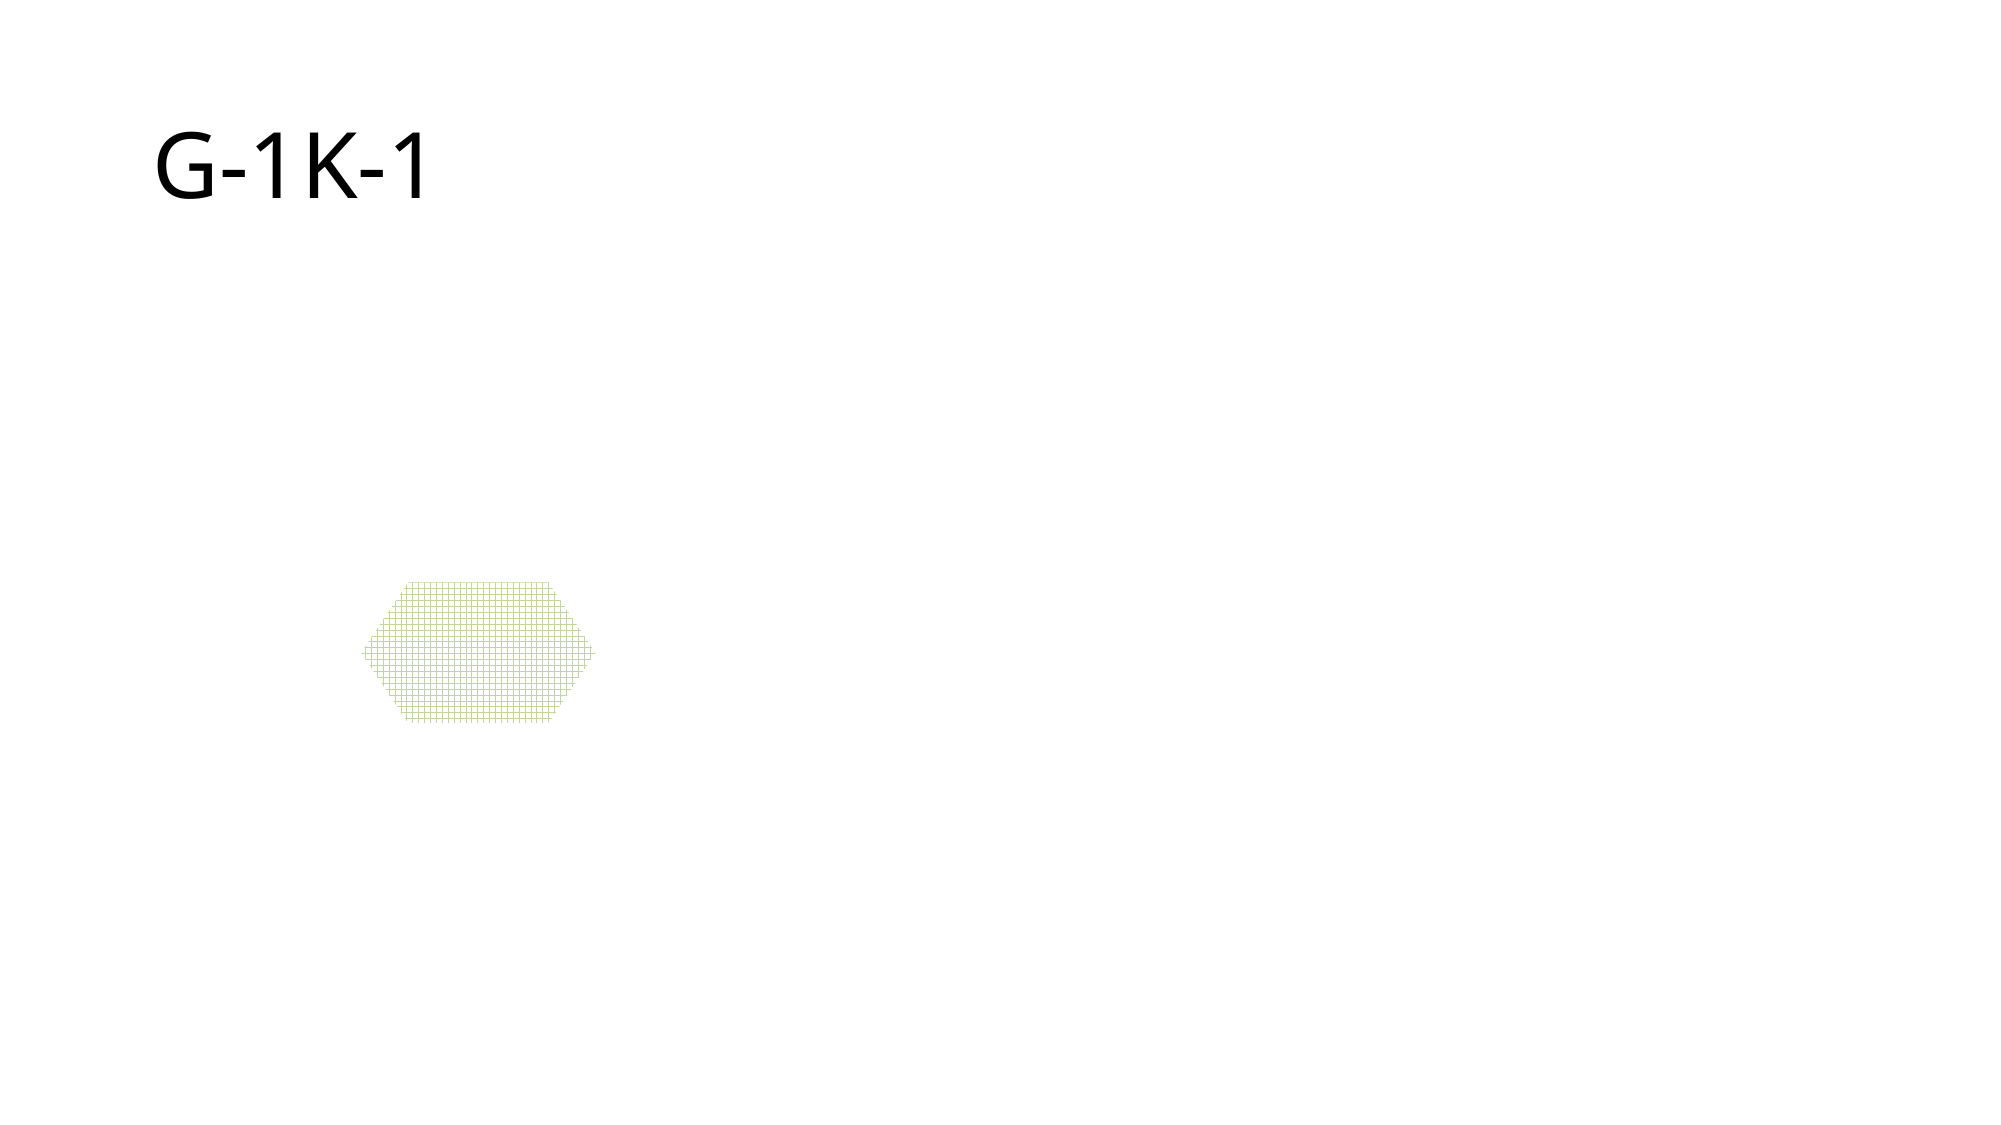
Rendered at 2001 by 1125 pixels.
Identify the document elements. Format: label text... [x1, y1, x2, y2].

title G-1K-1 [137, 59, 1863, 278]
text_box [359, 581, 597, 724]
